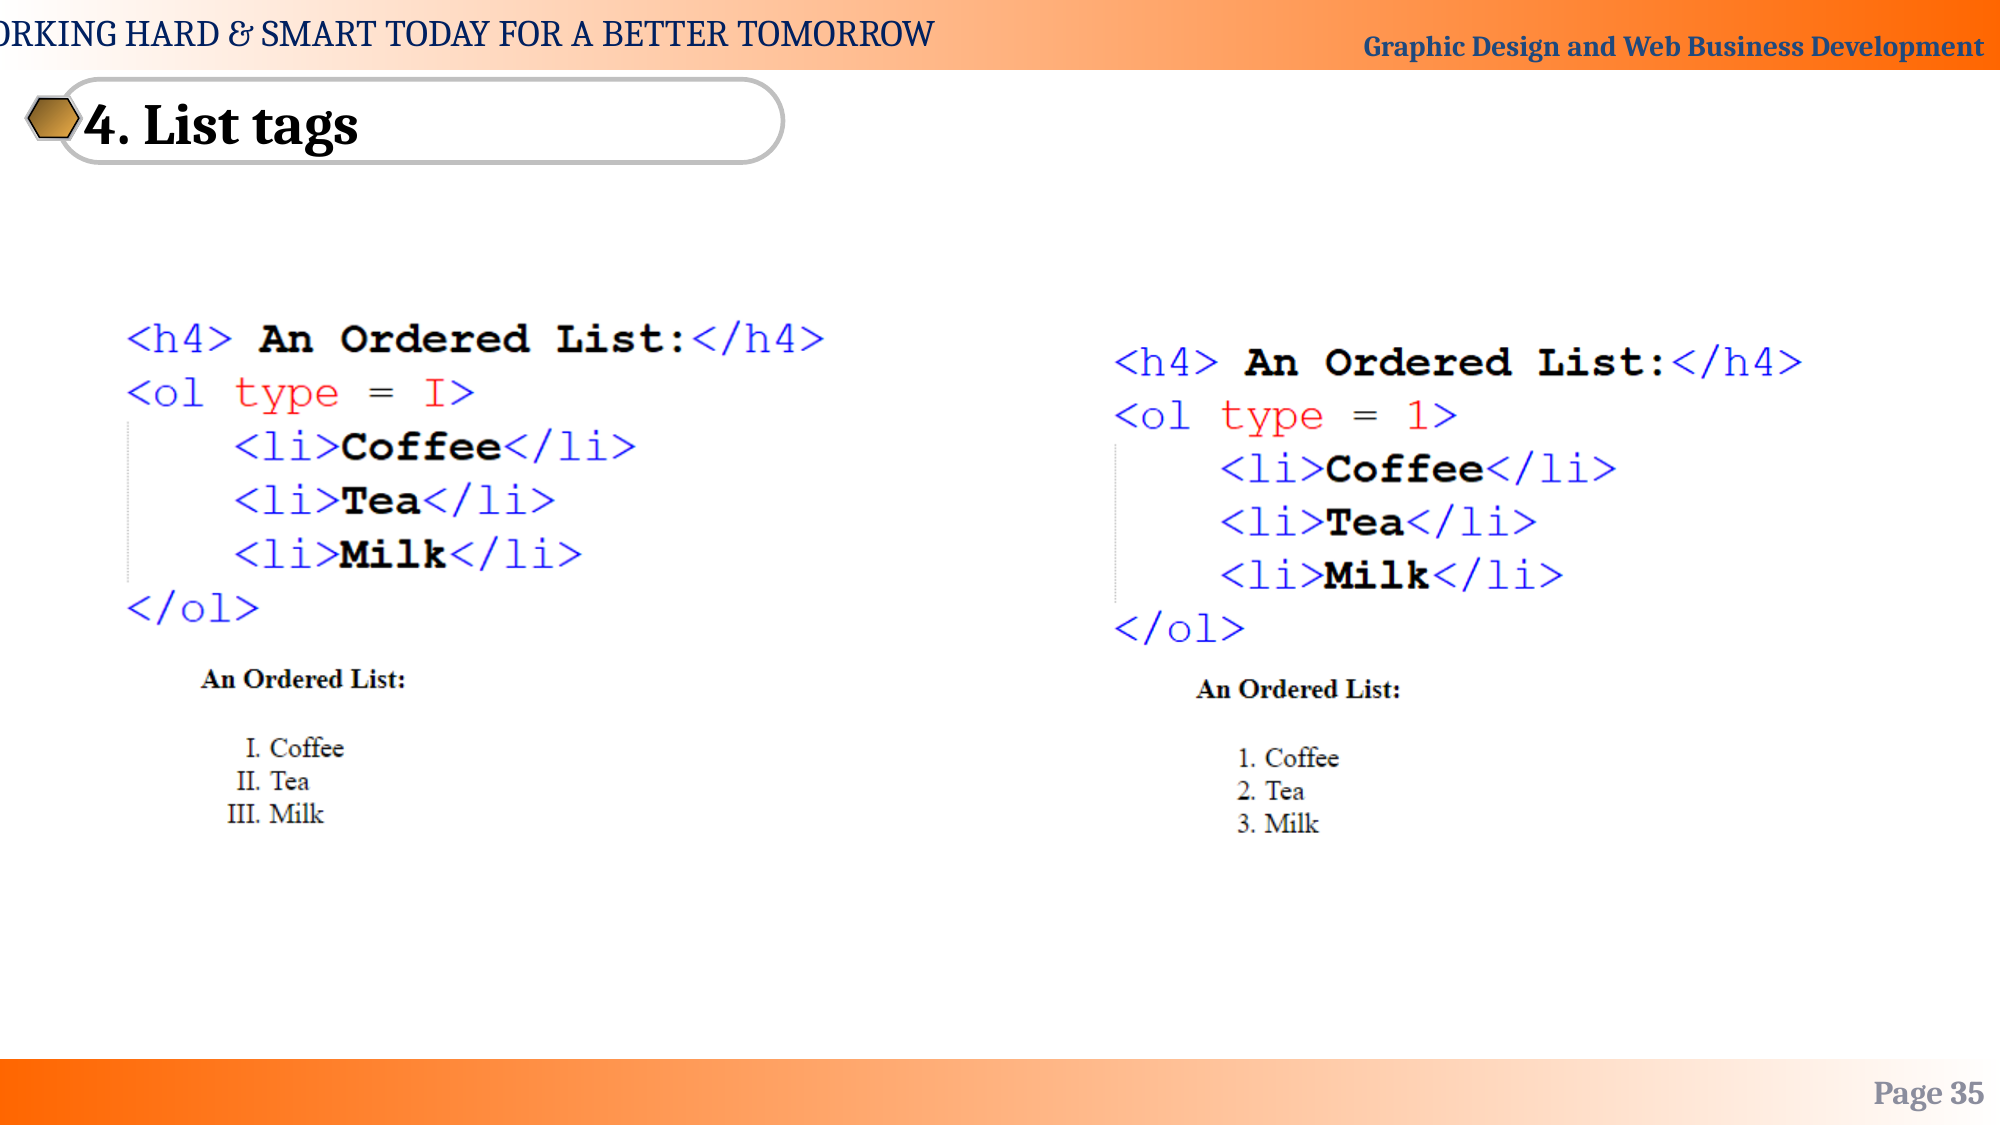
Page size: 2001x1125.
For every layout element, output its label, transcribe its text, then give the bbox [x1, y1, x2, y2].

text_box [24, 78, 784, 163]
picture [187, 659, 460, 875]
slide_number Page 2 [1609, 0, 1613, 36]
picture [110, 312, 863, 630]
slide_number Page 35 [1533, 1060, 2000, 1121]
picture [1187, 666, 1469, 858]
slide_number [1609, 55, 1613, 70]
picture [1099, 334, 1818, 655]
